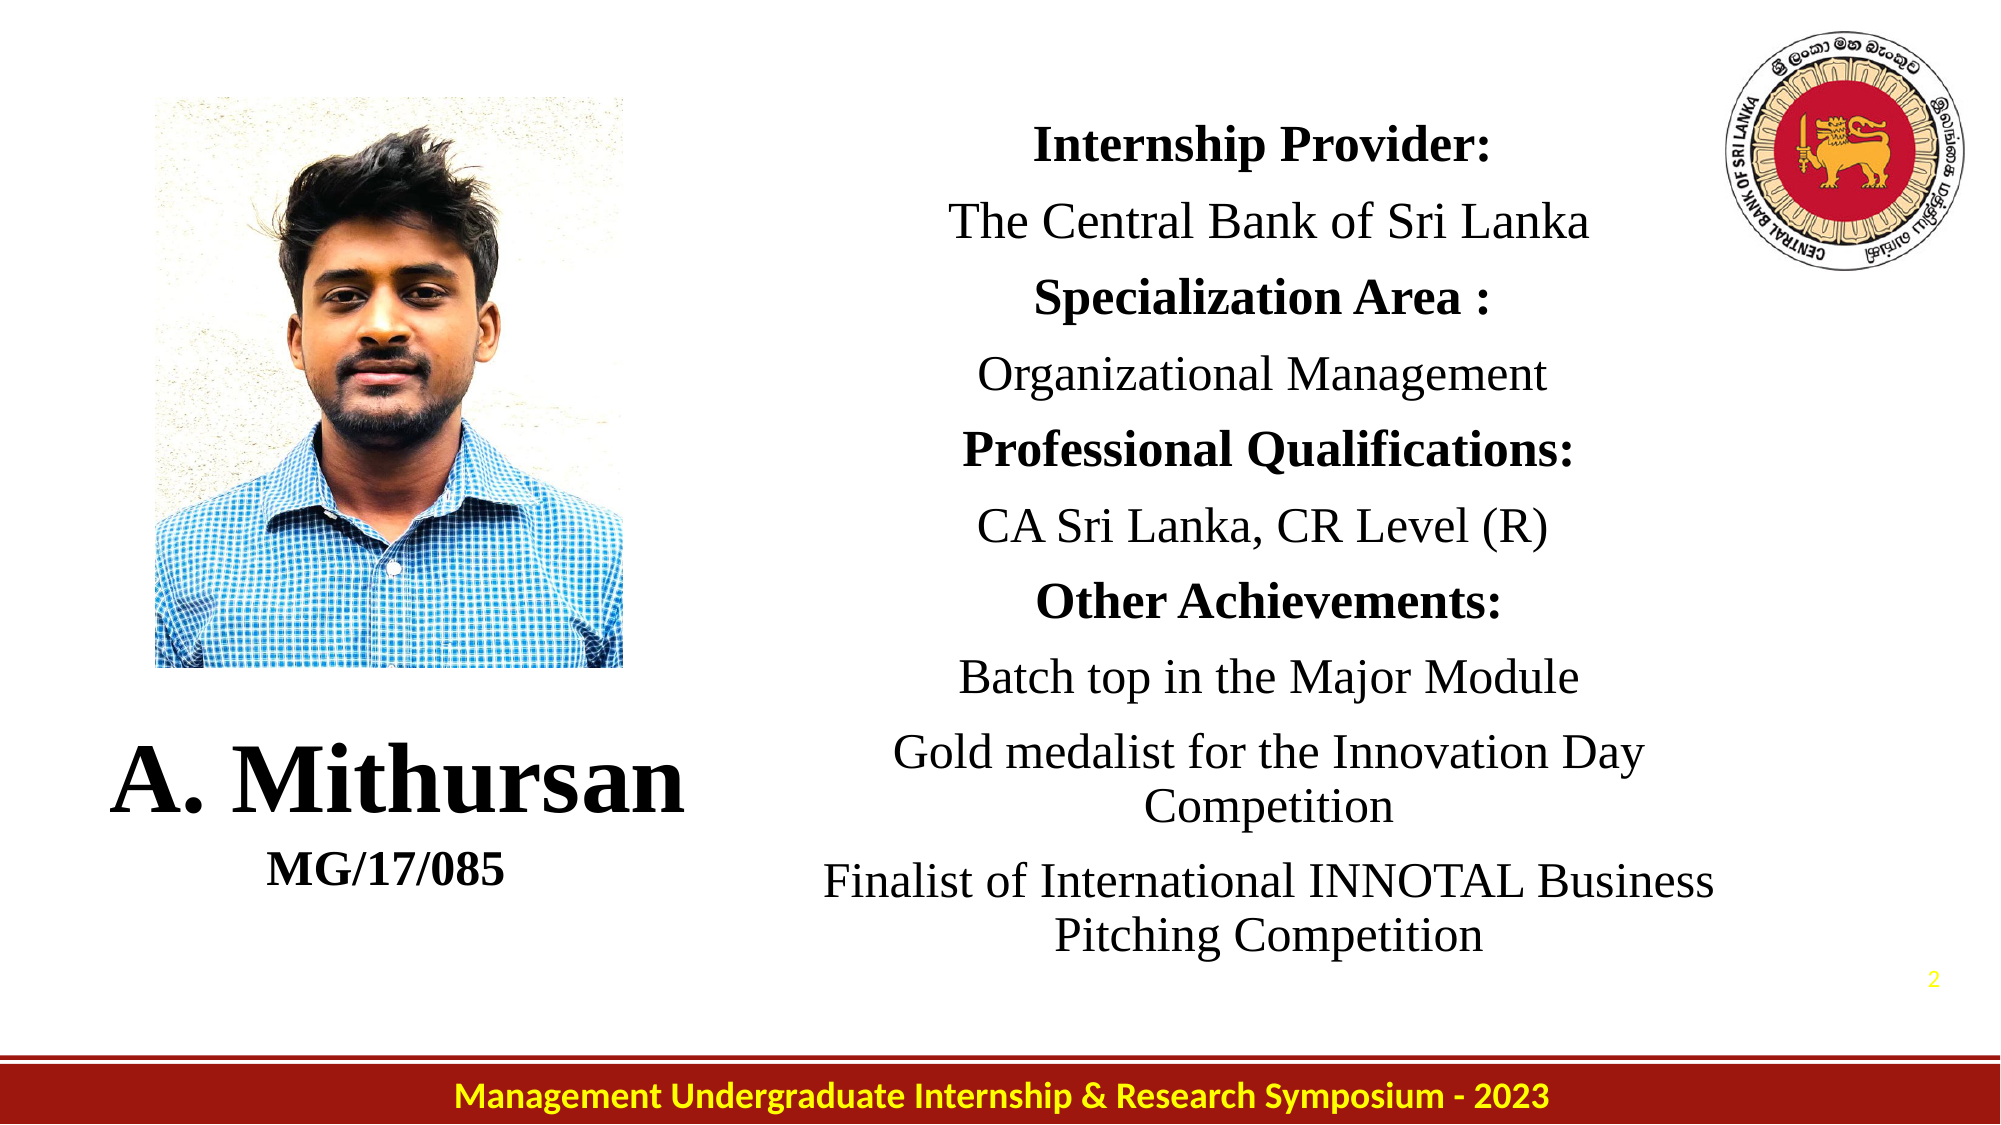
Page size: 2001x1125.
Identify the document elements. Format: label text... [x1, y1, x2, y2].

picture [155, 97, 623, 668]
text_box Internship Provider: The Central Bank of Sri Lanka Specialization Area : Organizational Management Professional Qualifications: CA Sri Lanka, CR Level (R) Other Achievements: Batch top in the Major Module Gold medalist for the Innovation Day Competition Finalist of International INNOTAL Business Pitching Competition [807, 108, 1731, 1114]
slide_number 2 [1731, 947, 1956, 1008]
text_box A. Mithursan [94, 577, 807, 866]
picture [1710, 29, 1979, 272]
text_box MG/17/085 [251, 827, 527, 903]
